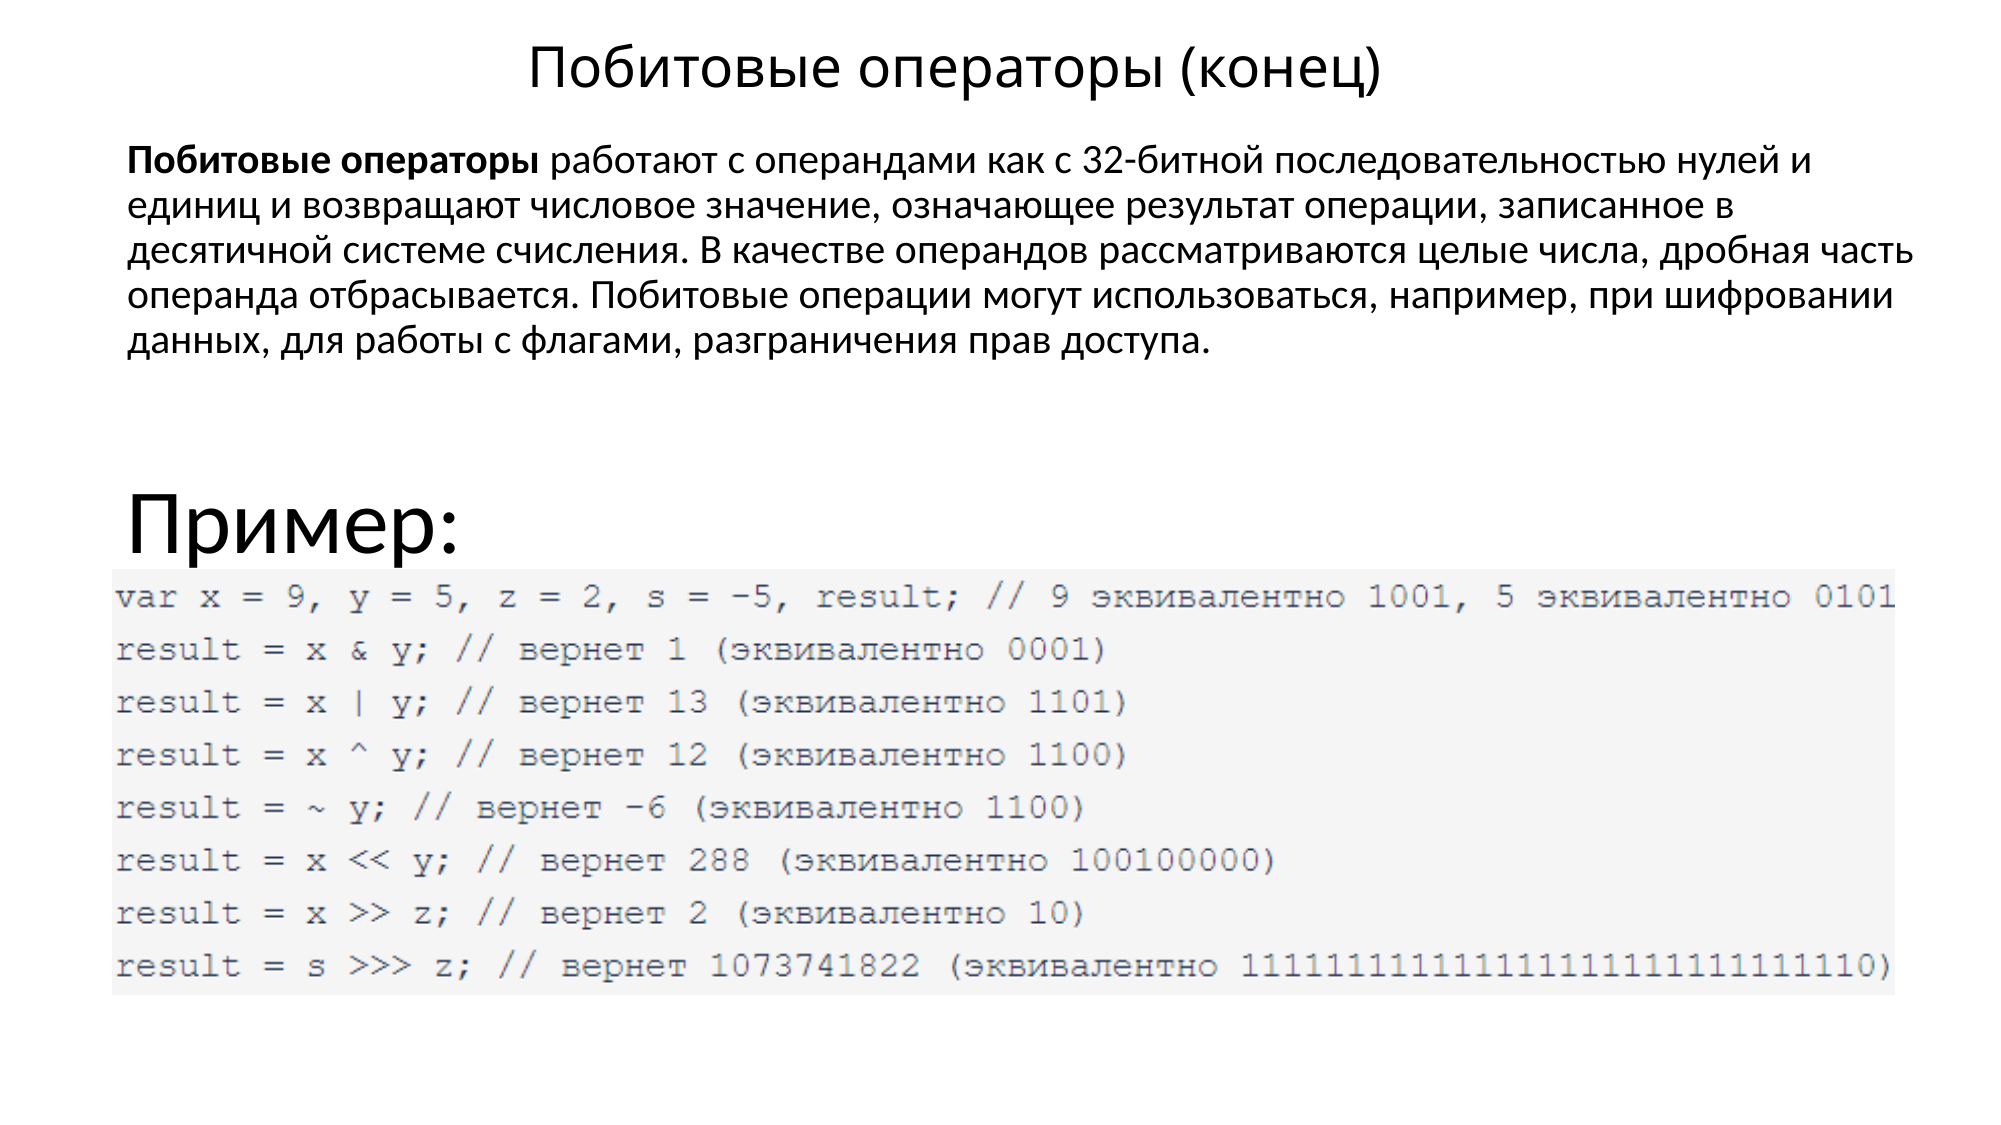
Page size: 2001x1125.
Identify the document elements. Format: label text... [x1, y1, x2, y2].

title Побитовые операторы (конец) [512, 15, 1409, 108]
text_box Пример: [112, 454, 530, 569]
picture [111, 569, 1895, 995]
list Побитовые операторы работают с операндами как с 32-битной последовательностью нулей и единиц и возвращают числовое значение, означающее результат операции, записанное в десятичной системе счисления. В качестве операндов рассматриваются целые числа, дробная часть операнда отбрасывается. Побитовые операции могут использоваться, например, при шифровании данных, для работы с флагами, разграничения прав доступа. [112, 130, 1948, 365]
